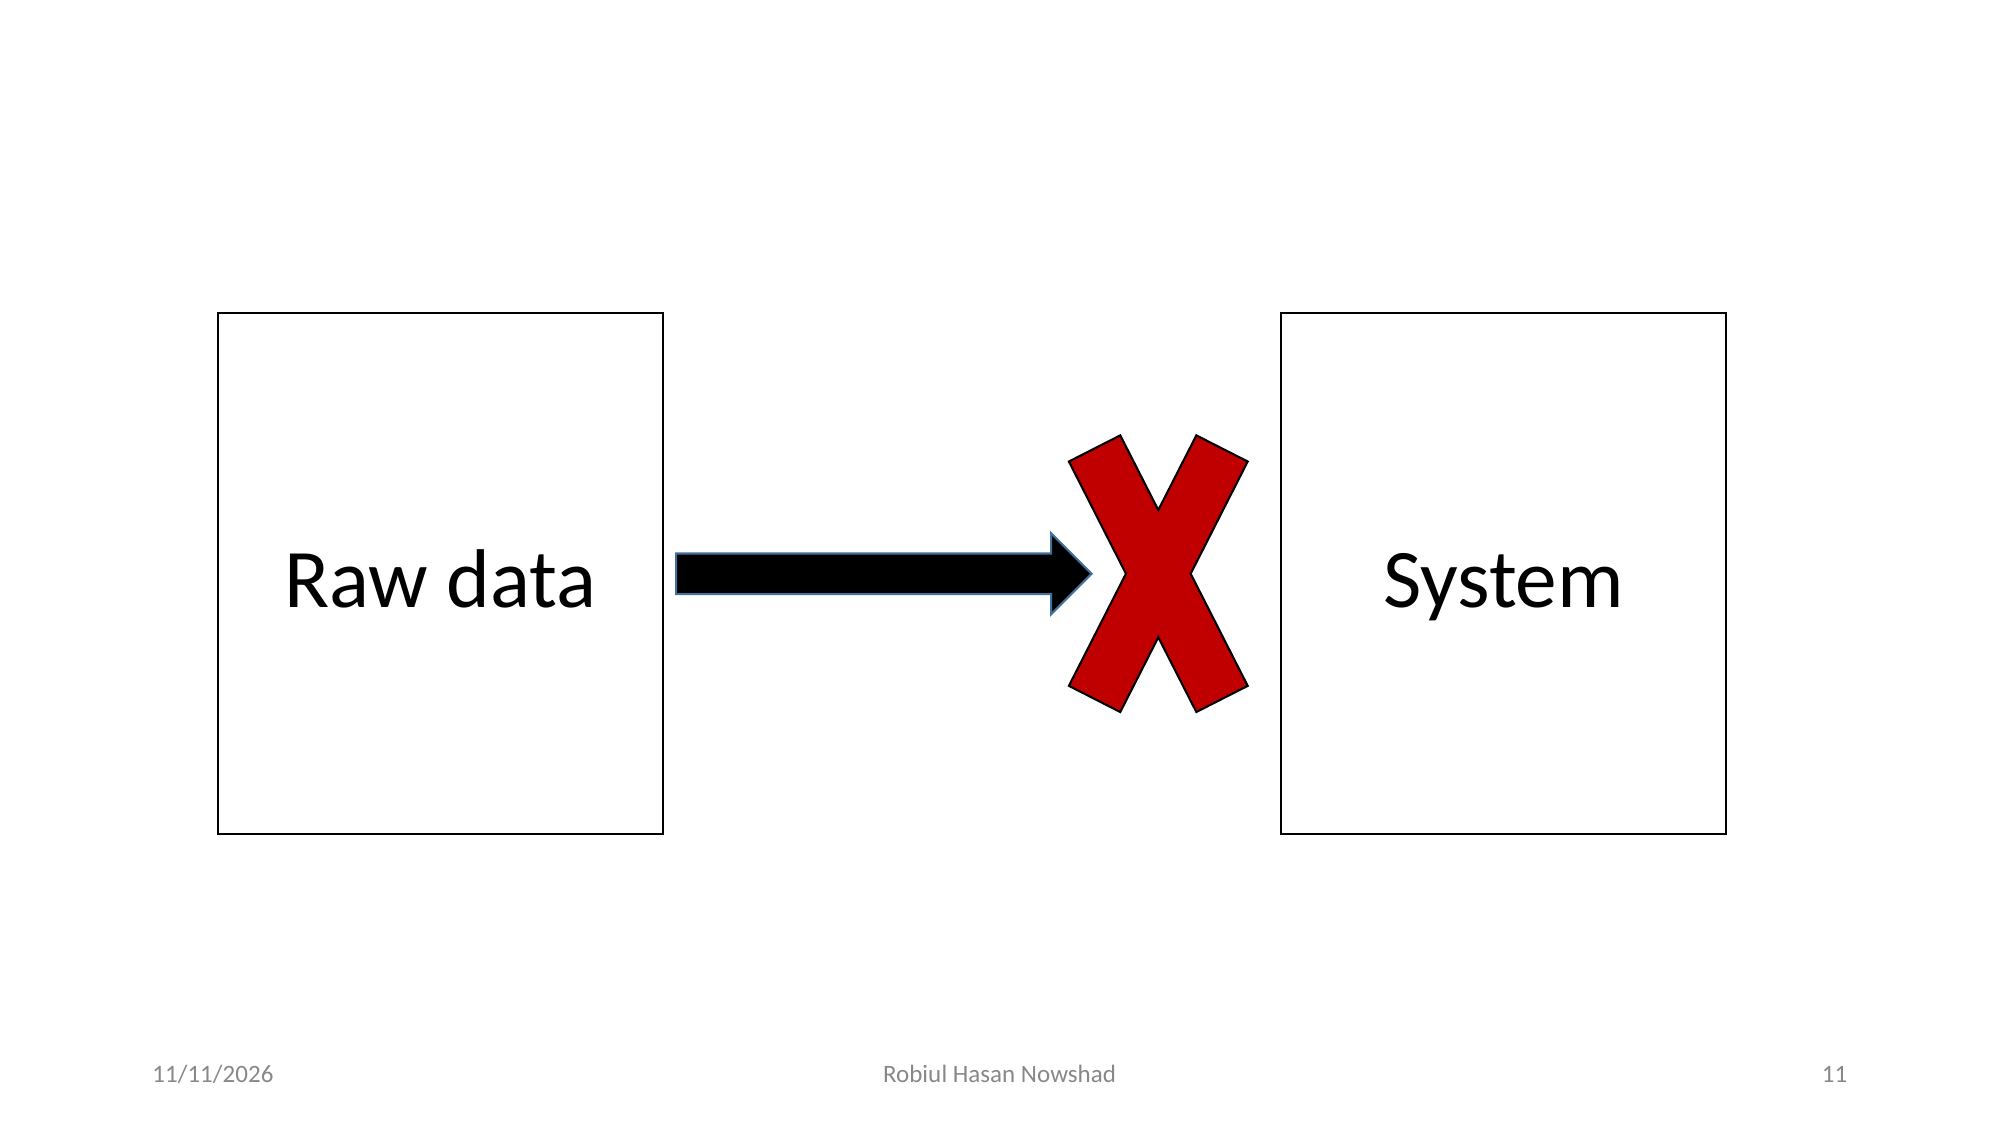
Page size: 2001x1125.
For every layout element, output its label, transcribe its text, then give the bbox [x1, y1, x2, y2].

text_box System [1280, 313, 1727, 835]
footer Robiul Hasan Nowshad [662, 1042, 1338, 1103]
text_box Raw data [217, 313, 664, 835]
text_box [1068, 435, 1248, 713]
text_box [676, 533, 1092, 615]
slide_number 11 [1412, 1042, 1863, 1103]
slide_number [137, 1042, 588, 1103]
